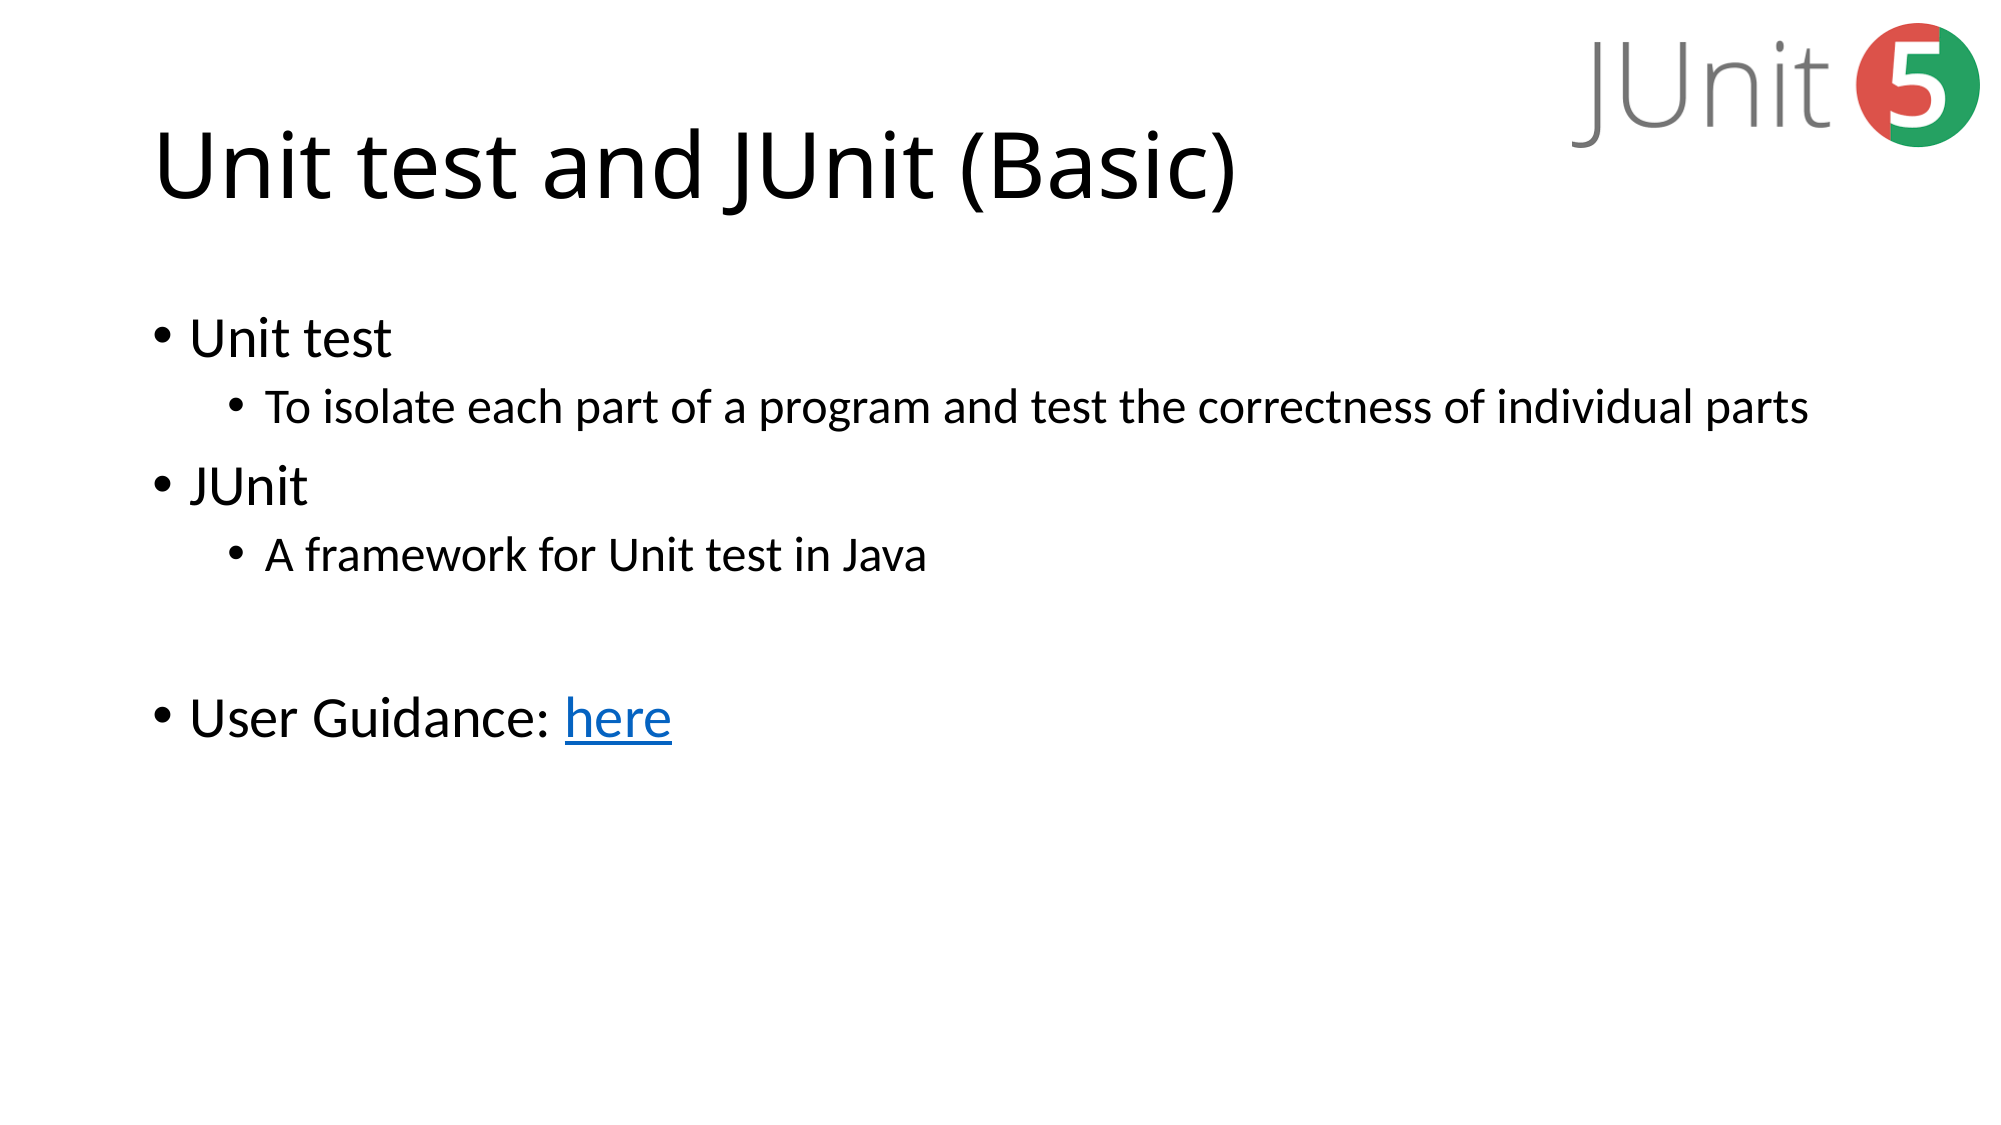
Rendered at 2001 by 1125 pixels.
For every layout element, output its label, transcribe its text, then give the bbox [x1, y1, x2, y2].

picture [1572, 23, 1980, 148]
list Unit test To isolate each part of a program and test the correctness of individual parts JUnit A framework for Unit test in Java User Guidance: here [137, 299, 1863, 1014]
title Unit test and JUnit (Basic) [137, 59, 1863, 278]
